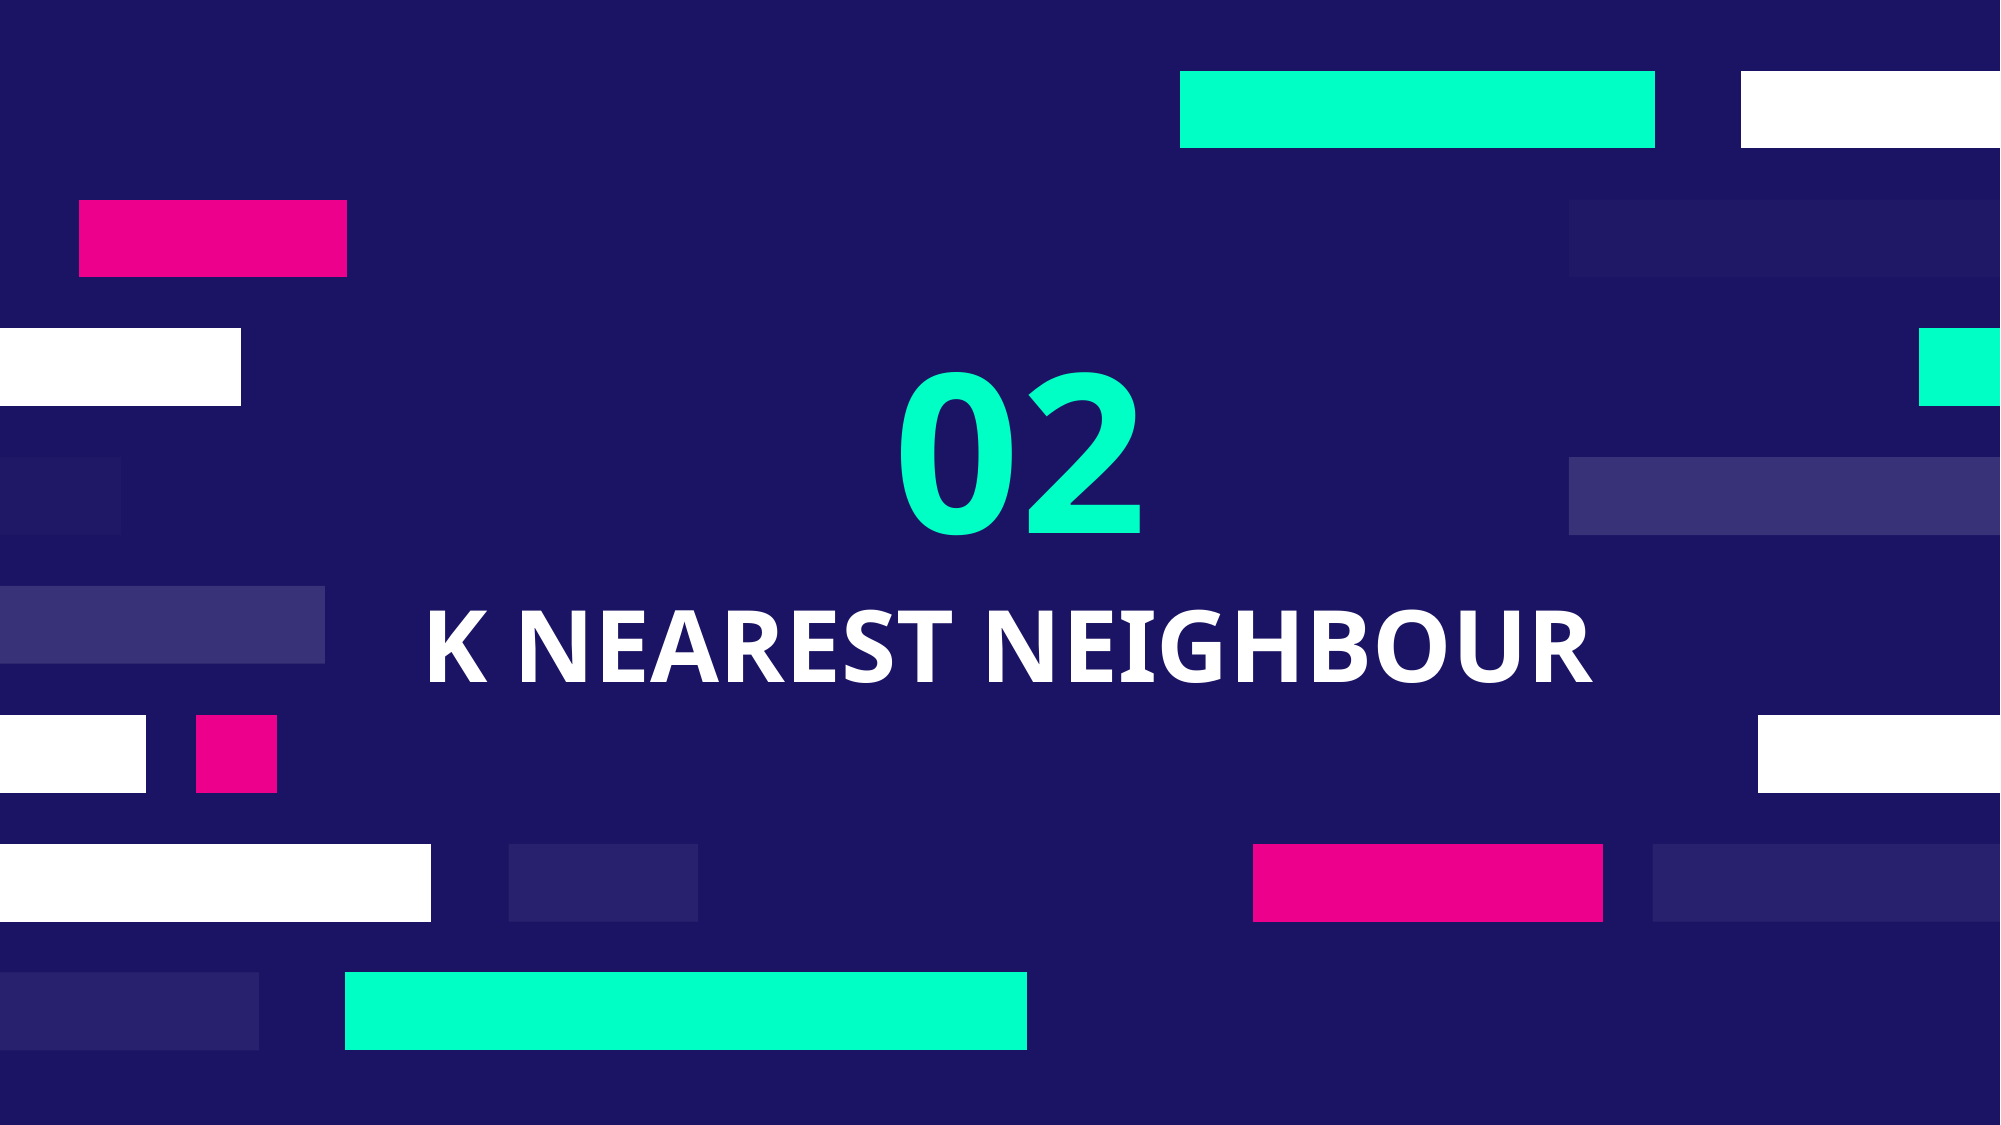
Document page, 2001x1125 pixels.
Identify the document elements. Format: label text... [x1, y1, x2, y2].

title 02 [99, 470, 1943, 578]
title K NEAREST NEIGHBOUR [99, 593, 1943, 692]
